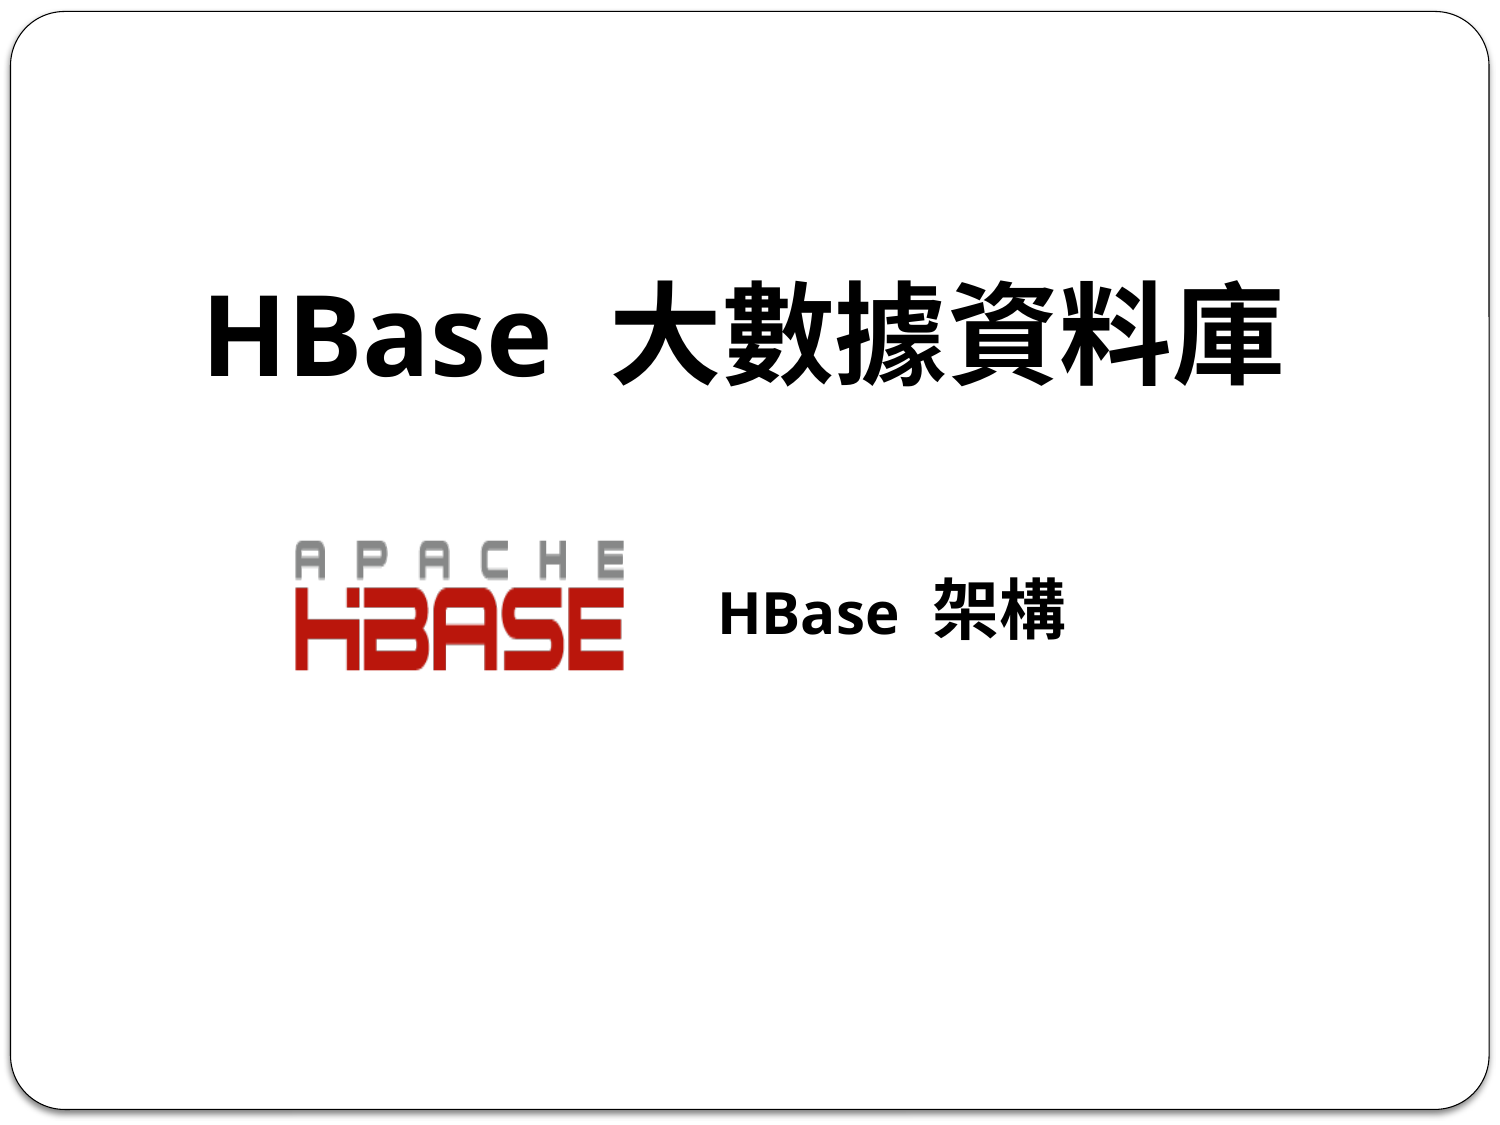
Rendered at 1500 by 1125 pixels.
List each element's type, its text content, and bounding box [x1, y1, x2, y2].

text_box HBase 大數據資料庫 [171, 256, 1315, 409]
picture [273, 500, 645, 716]
text_box HBase 架構 [702, 560, 1267, 657]
text_box [23, 0, 74, 27]
